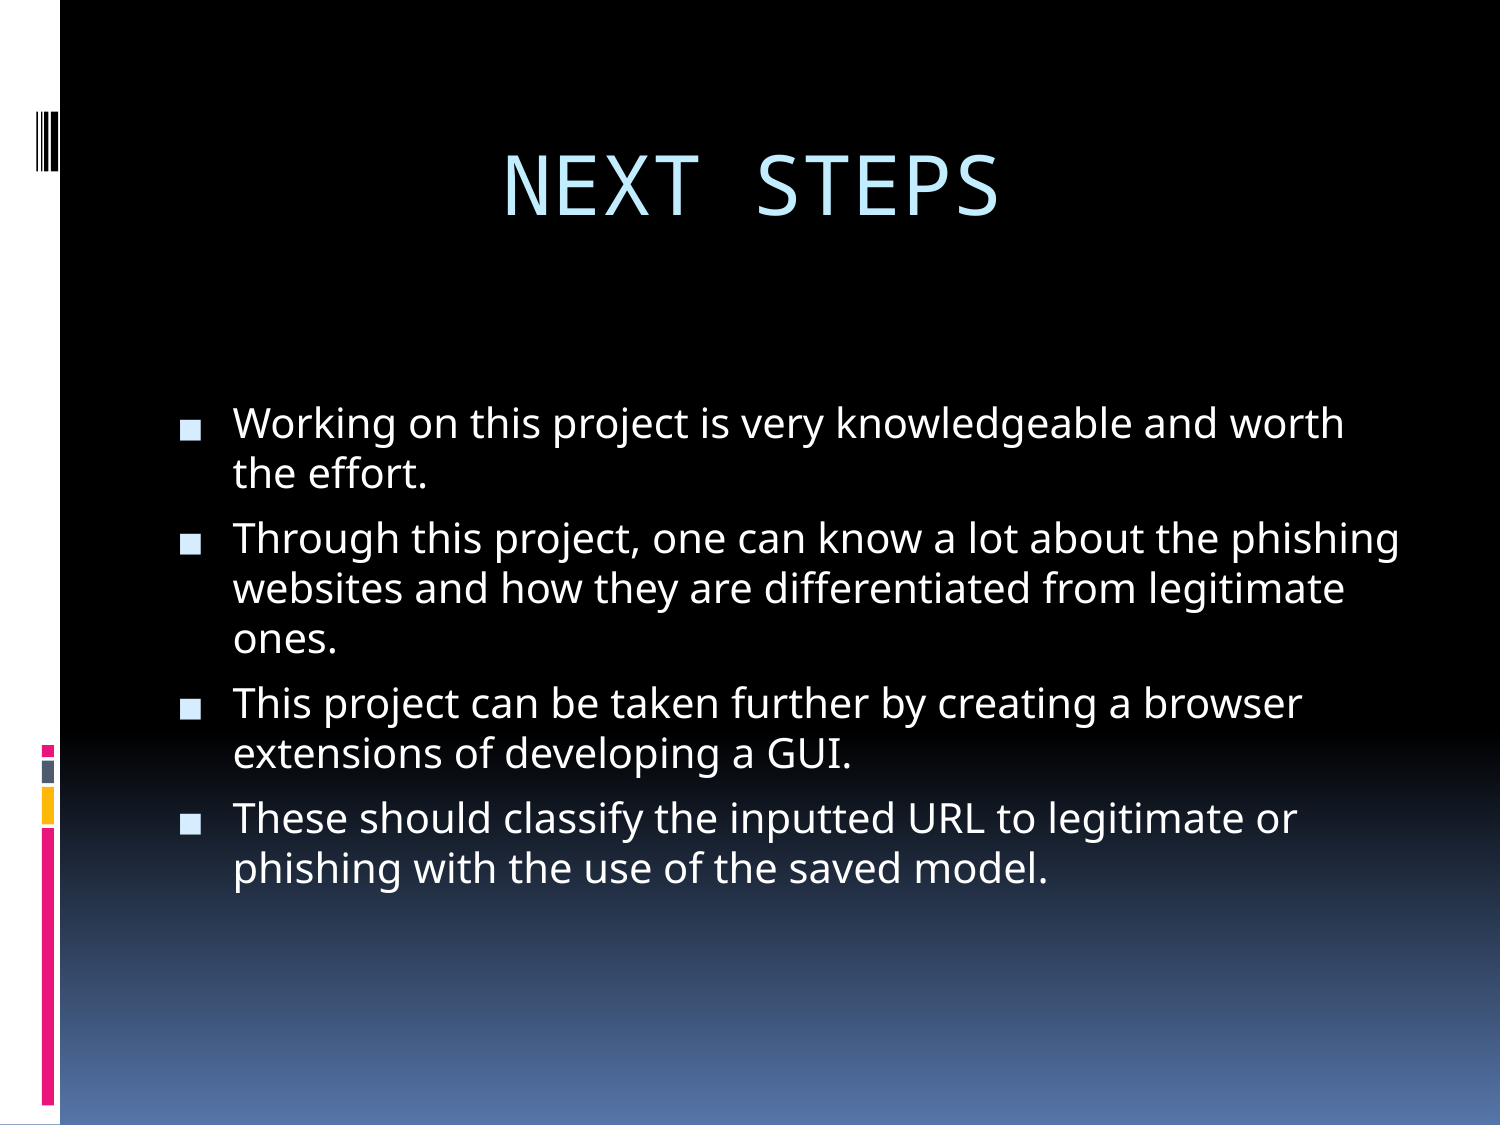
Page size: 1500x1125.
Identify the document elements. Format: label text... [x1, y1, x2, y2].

list Working on this project is very knowledgeable and worth the effort. Through this project, one can know a lot about the phishing websites and how they are differentiated from legitimate ones. This project can be taken further by creating a browser extensions of developing a GUI. These should classify the inputted URL to legitimate or phishing with the use of the saved model. [150, 324, 1425, 1043]
title NEXT STEPS [137, 125, 1413, 288]
